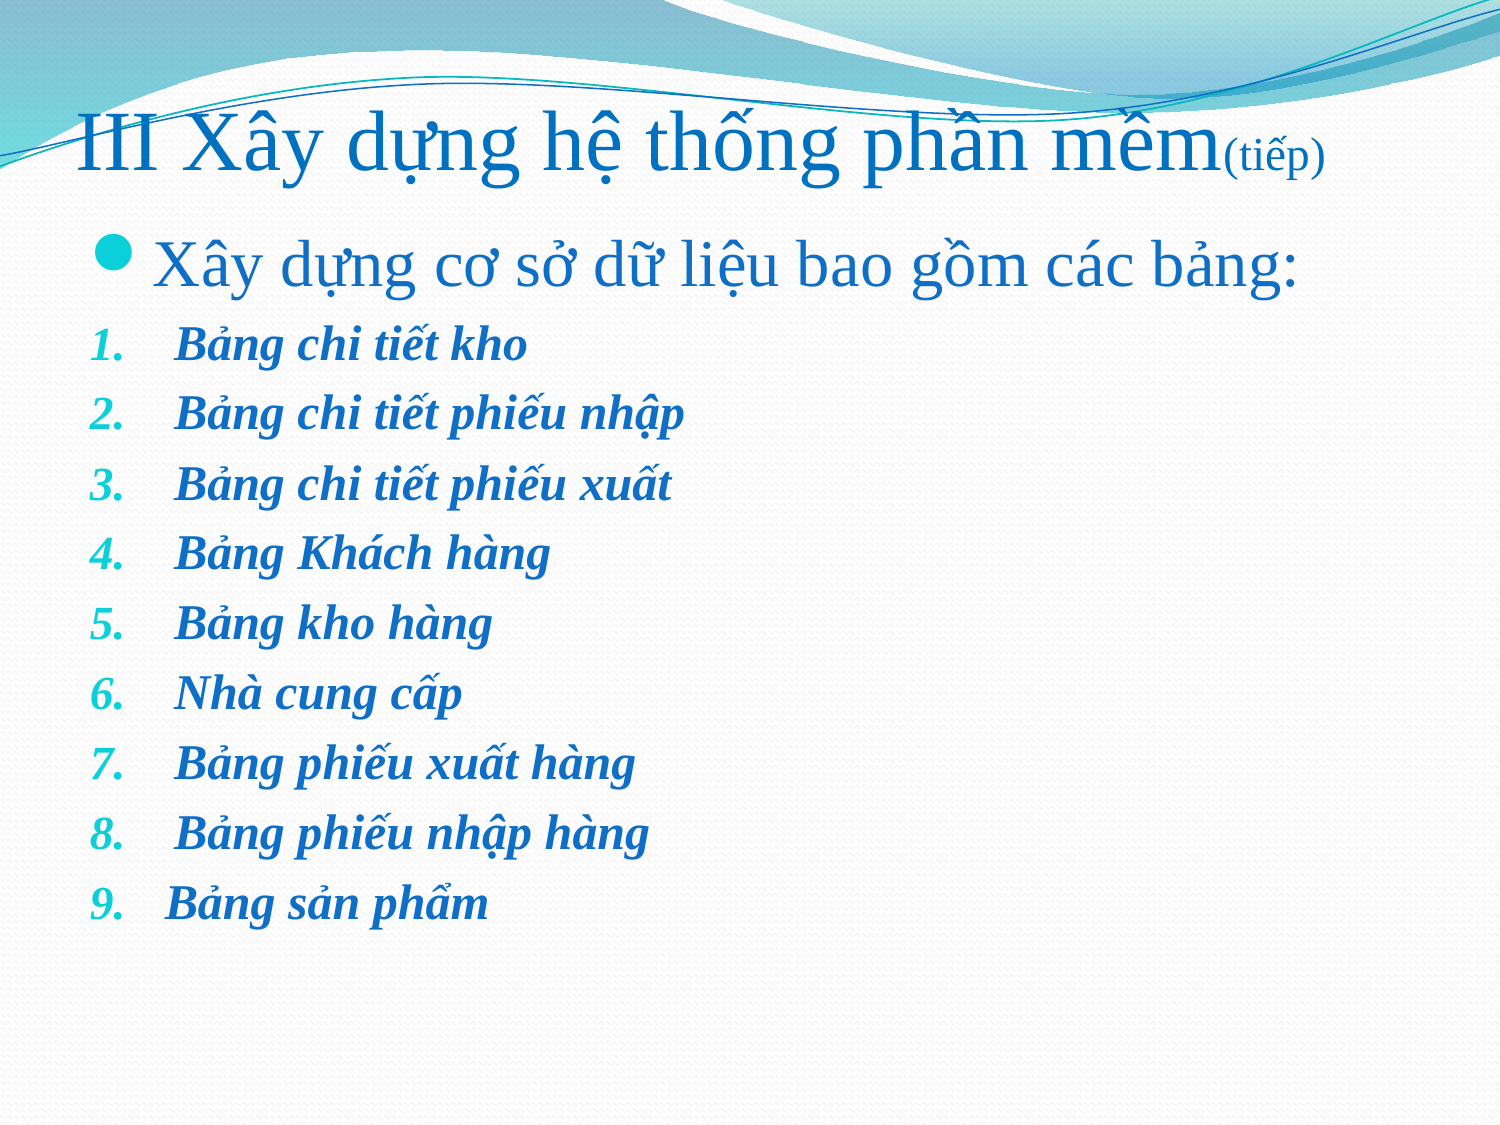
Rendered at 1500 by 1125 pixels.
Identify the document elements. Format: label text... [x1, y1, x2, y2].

title III Xây dựng hệ thống phần mềm(tiếp) [75, 75, 1425, 188]
list Xây dựng cơ sở dữ liệu bao gồm các bảng: Bảng chi tiết kho Bảng chi tiết phiếu nhập Bảng chi tiết phiếu xuất Bảng Khách hàng Bảng kho hàng Nhà cung cấp Bảng phiếu xuất hàng Bảng phiếu nhập hàng Bảng sản phẩm [75, 212, 1425, 1088]
